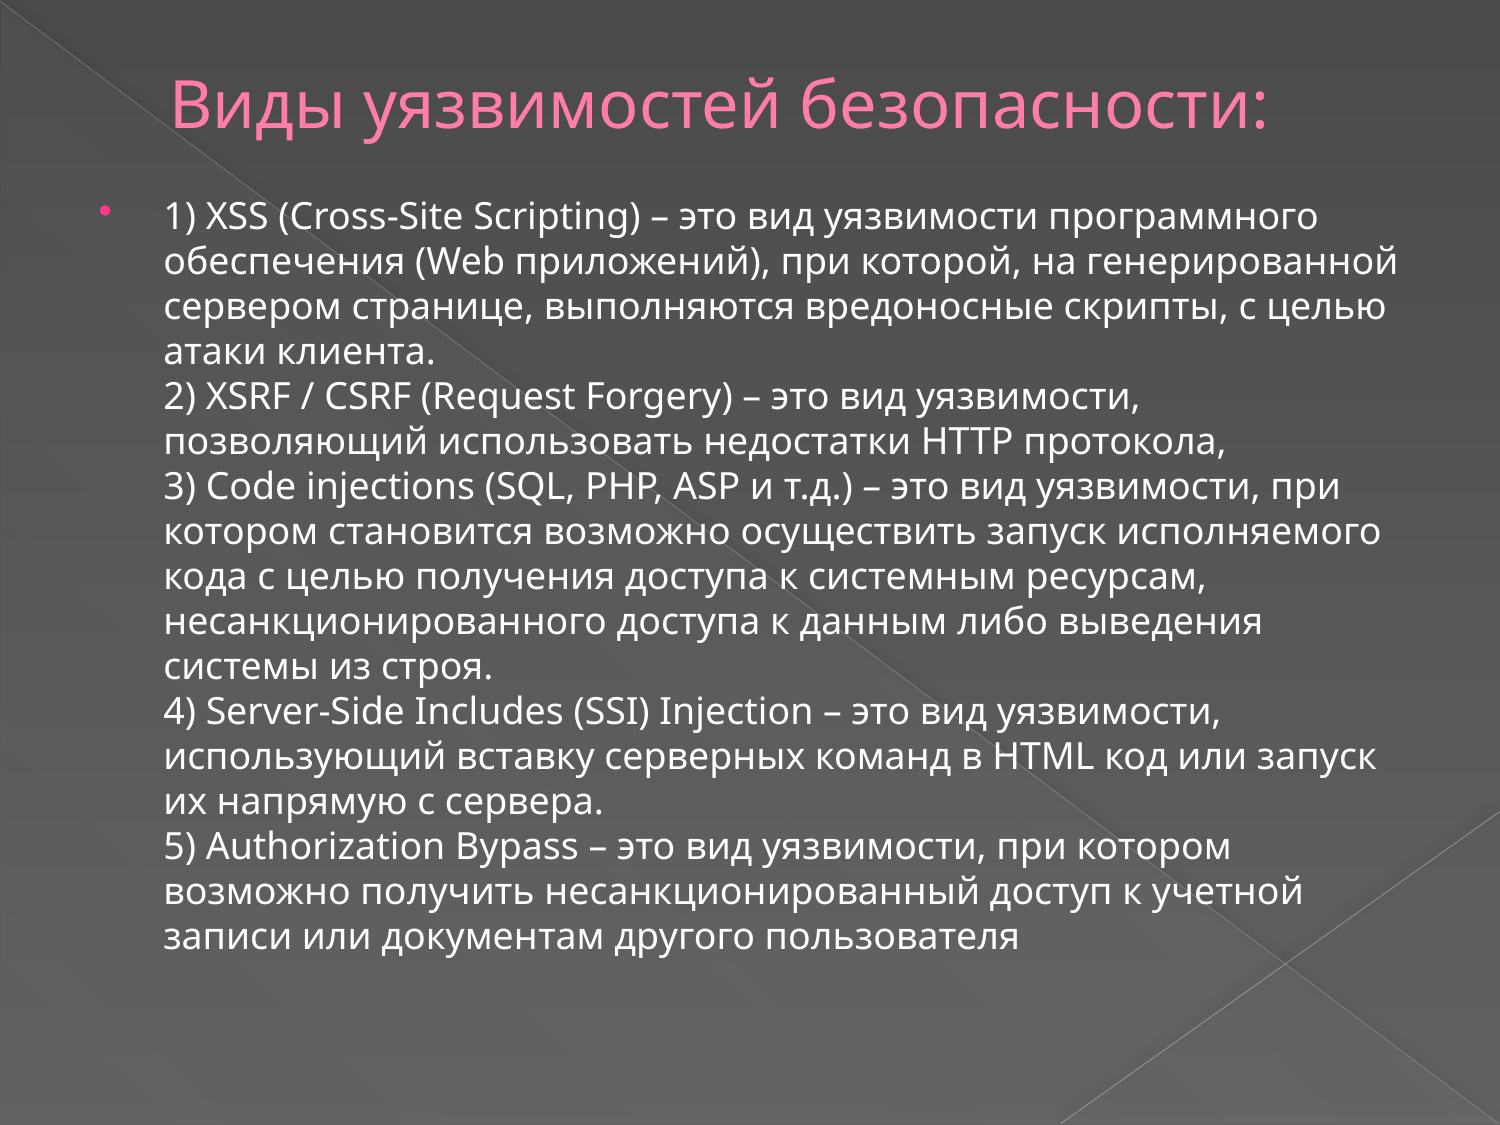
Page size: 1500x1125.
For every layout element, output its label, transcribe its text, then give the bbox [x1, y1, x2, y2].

title Виды уязвимостей безопасности: [75, 43, 1425, 161]
list 1) XSS (Cross-Site Scripting) – это вид уязвимости программного обеспечения (Web приложений), при которой, на генерированной сервером странице, выполняются вредоносные скрипты, с целью атаки клиента. 2) XSRF / CSRF (Request Forgery) – это вид уязвимости, позволяющий использовать недостатки HTTP протокола, 3) Code injections (SQL, PHP, ASP и т.д.) – это вид уязвимости, при котором становится возможно осуществить запуск исполняемого кода с целью получения доступа к системным ресурсам, несанкционированного доступа к данным либо выведения системы из строя. 4) Server-Side Includes (SSI) Injection – это вид уязвимости, использующий вставку серверных команд в HTML код или запуск их напрямую с сервера. 5) Authorization Bypass – это вид уязвимости, при котором возможно получить несанкционированный доступ к учетной записи или документам другого пользователя [75, 184, 1425, 1059]
